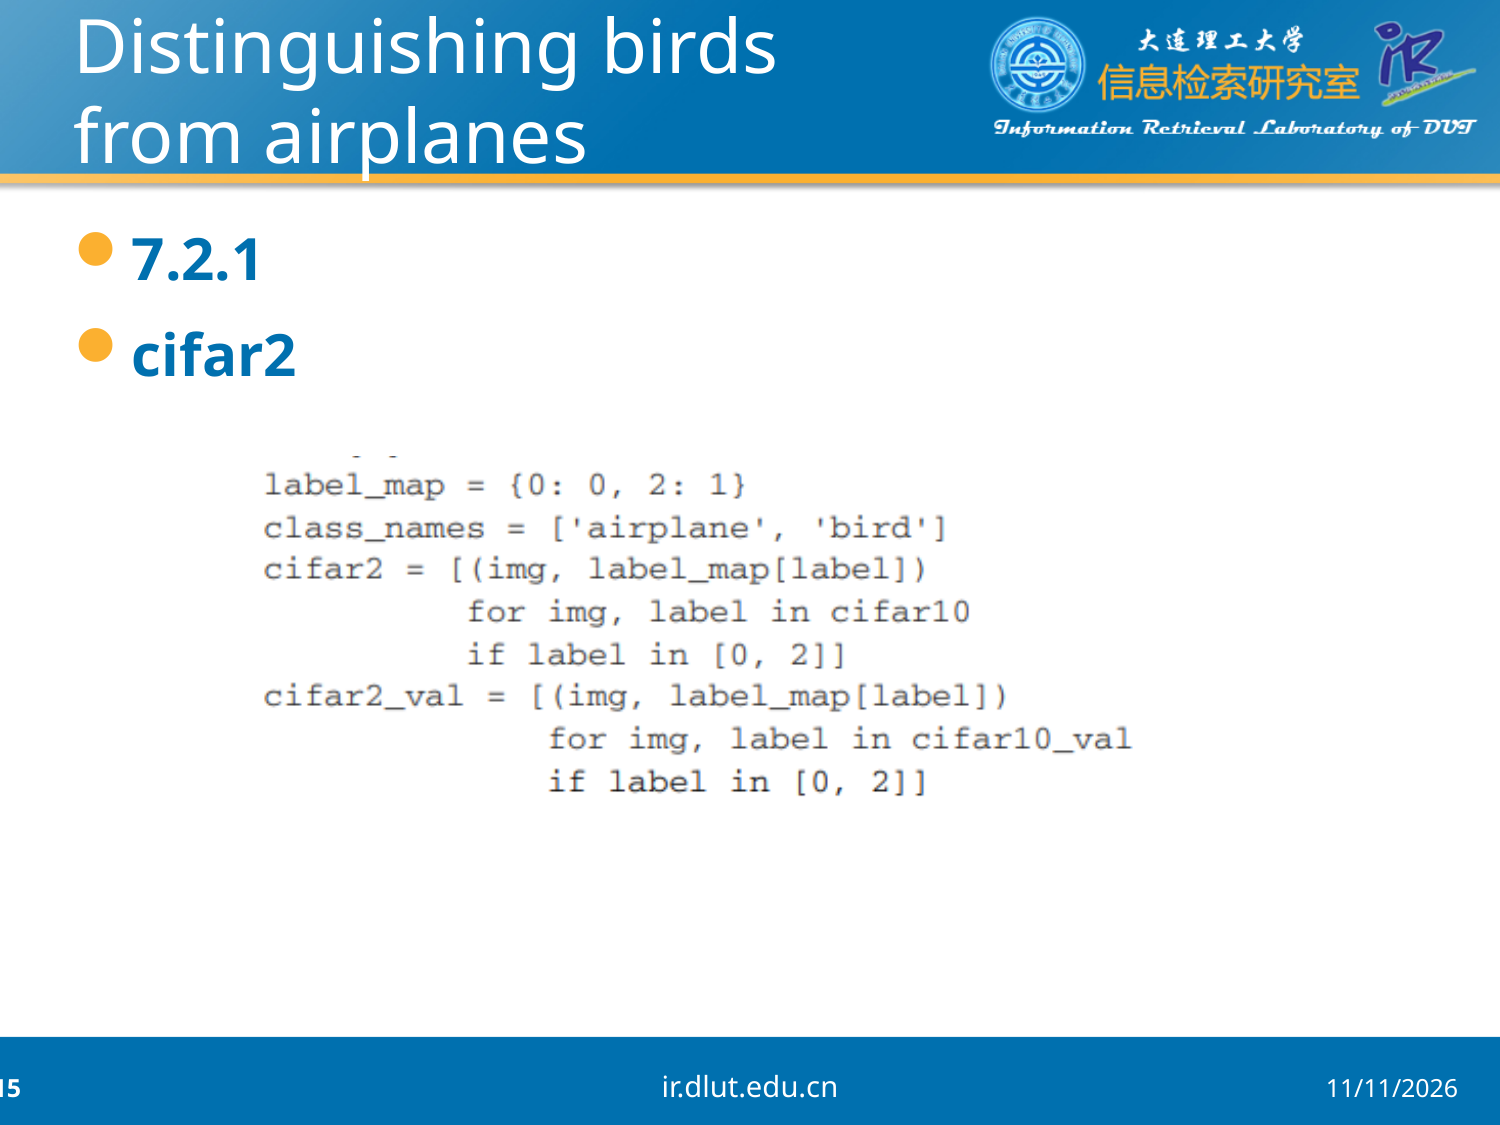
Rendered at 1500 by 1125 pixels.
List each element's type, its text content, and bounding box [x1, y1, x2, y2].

picture [0, 0, 1500, 1125]
title Distinguishing birds from airplanes [58, 0, 944, 188]
list 7.2.1 cifar2 [58, 214, 1378, 661]
